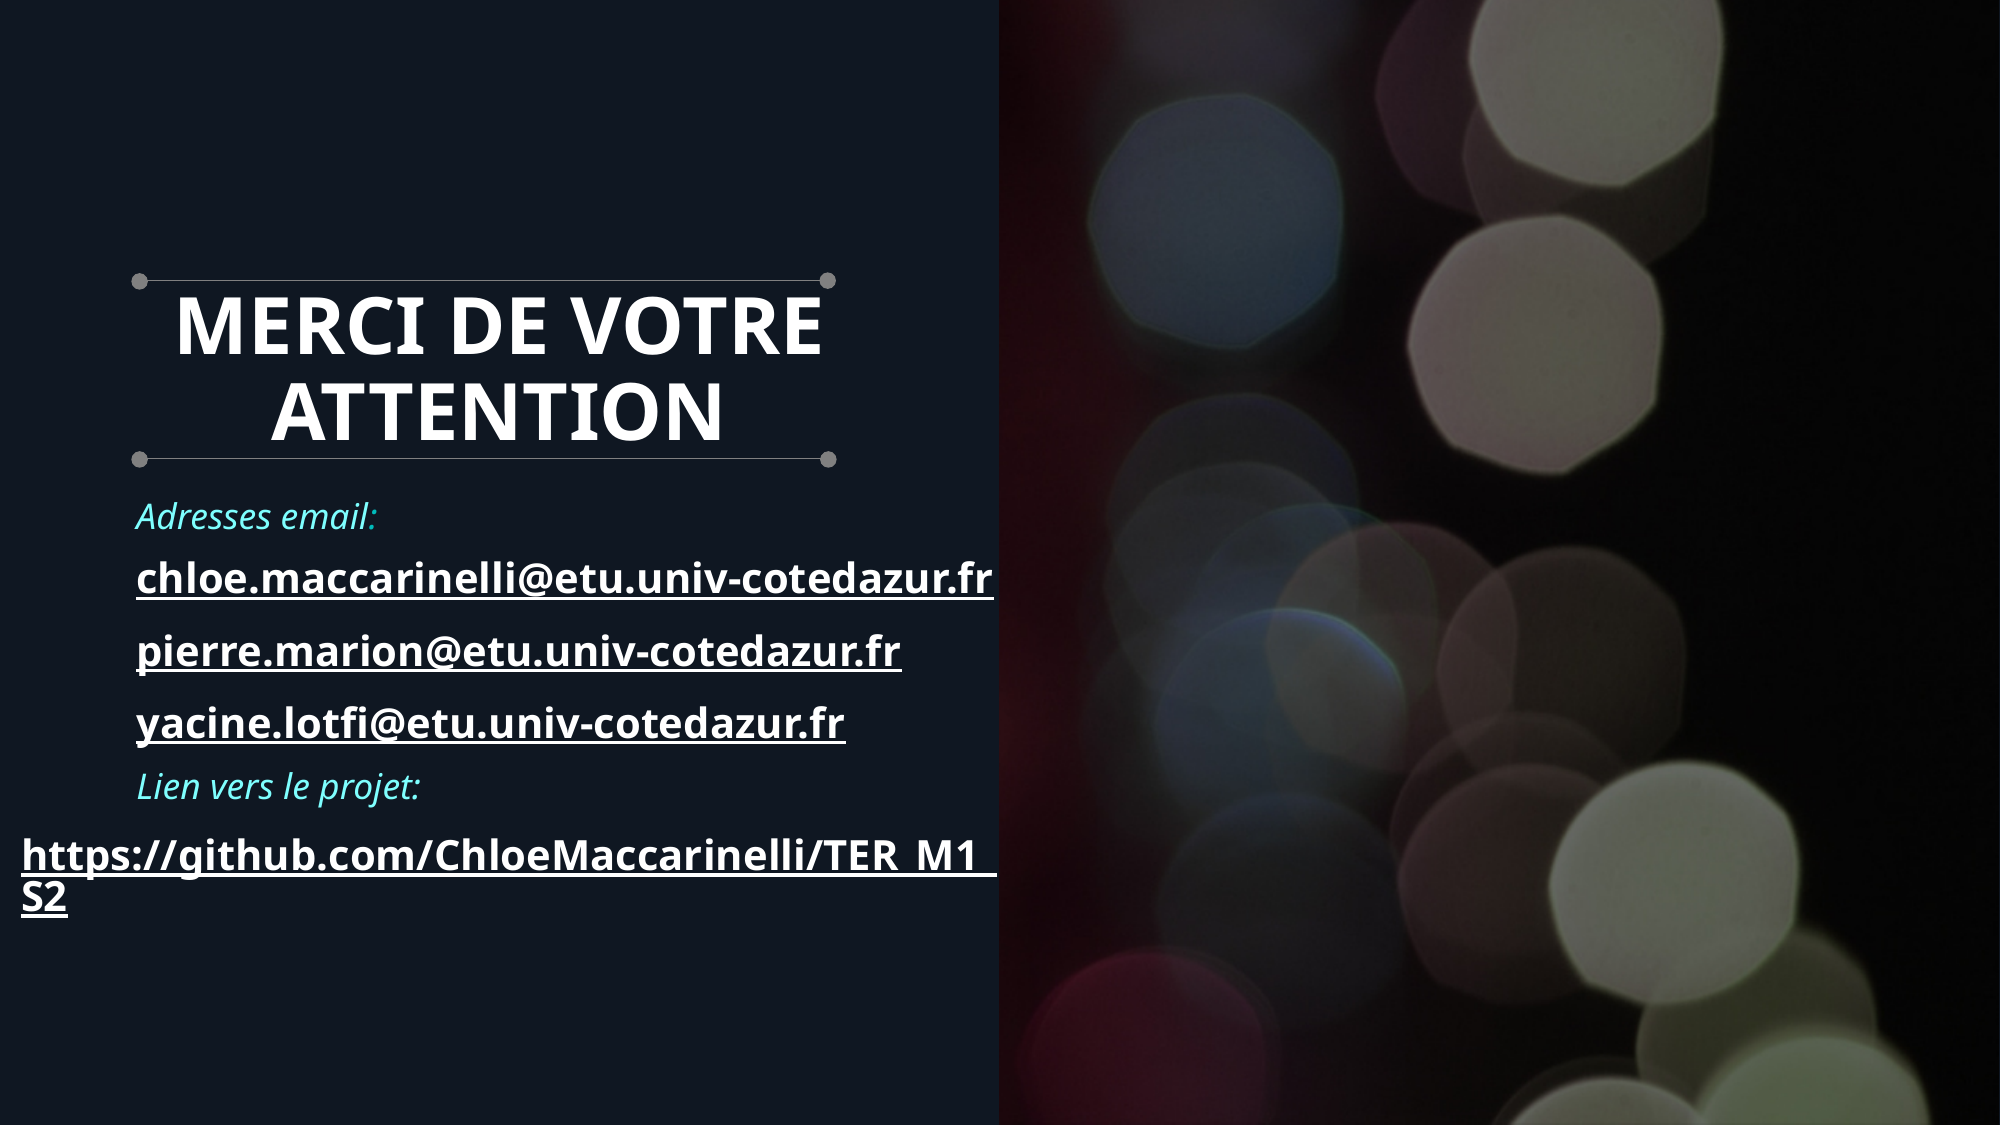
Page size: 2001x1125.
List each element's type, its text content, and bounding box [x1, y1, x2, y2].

list Adresses email: [136, 498, 889, 537]
picture [999, 0, 1999, 1125]
list Lien vers le projet: [136, 768, 889, 807]
list chloe.maccarinelli@etu.univ-cotedazur.fr pierre.marion@etu.univ-cotedazur.fr yacine.lotfi@etu.univ-cotedazur.fr [136, 552, 999, 766]
title MERCI DE VOTRE ATTENTION [0, 278, 999, 458]
list https://github.com/ChloeMaccarinelli/TER_M1_S2 [21, 829, 999, 877]
